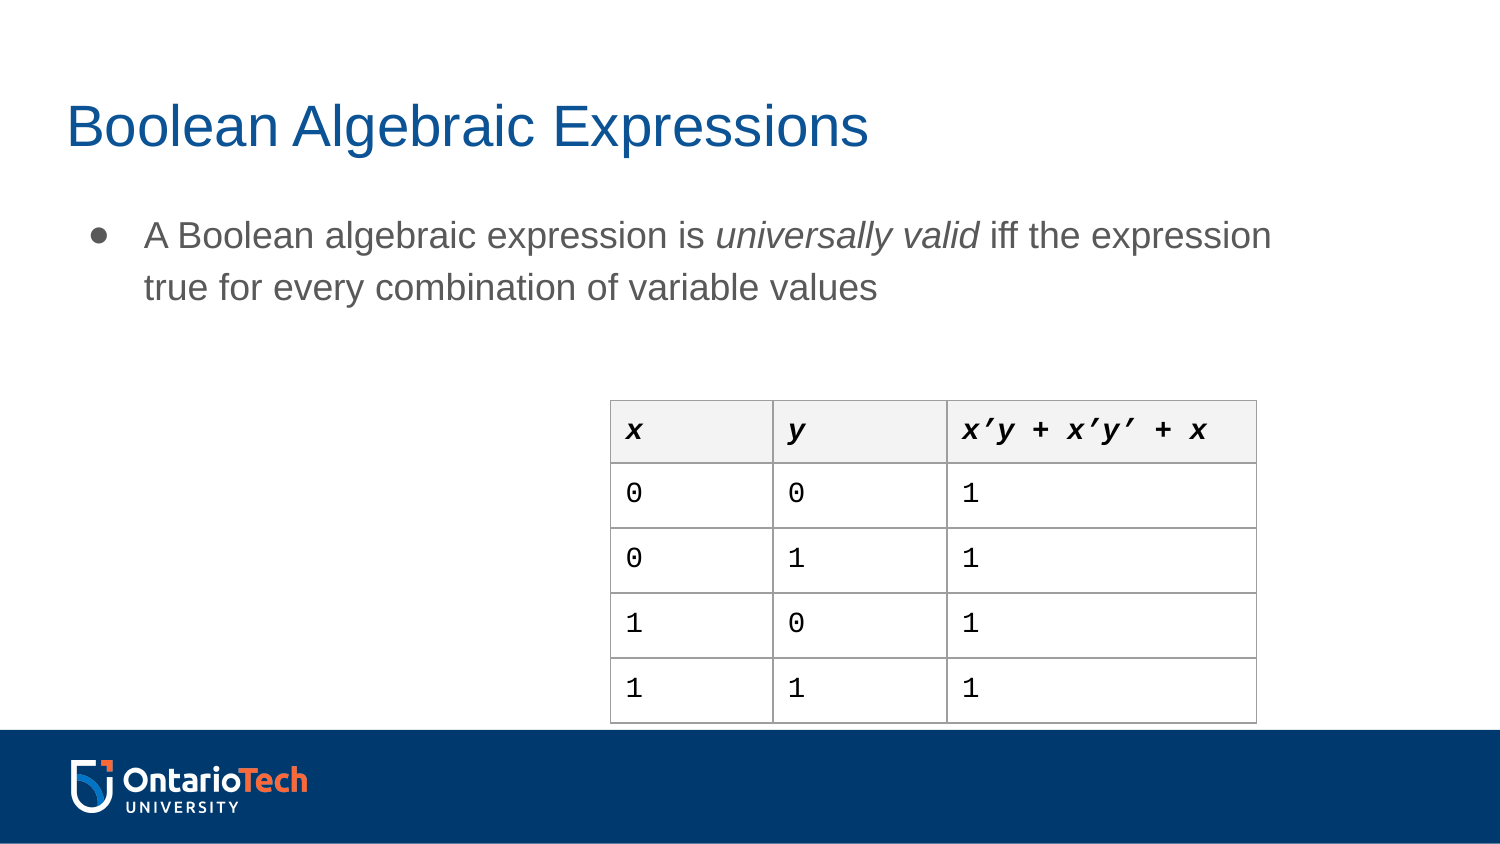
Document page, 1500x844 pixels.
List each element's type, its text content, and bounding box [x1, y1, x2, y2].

table_header x [611, 401, 772, 462]
table_cell 1 [774, 659, 946, 722]
table_cell 1 [948, 659, 1256, 722]
table_cell 1 [611, 659, 772, 722]
picture [71, 760, 307, 813]
list A Boolean algebraic expression is universally valid iff the expression true for every combination of variable values [53, 189, 1360, 368]
table_header x’y + x’y’ + x [948, 401, 1256, 462]
table_cell 0 [774, 464, 946, 527]
table_cell 1 [948, 464, 1256, 527]
table_cell 0 [774, 594, 946, 657]
table_cell 1 [948, 529, 1256, 592]
table_cell 1 [774, 529, 946, 592]
table_cell 0 [611, 464, 772, 527]
table_cell 0 [611, 529, 772, 592]
table_header y [774, 401, 946, 462]
table_cell 1 [948, 594, 1256, 657]
table_cell 1 [611, 594, 772, 657]
title Boolean Algebraic Expressions [51, 72, 1449, 167]
